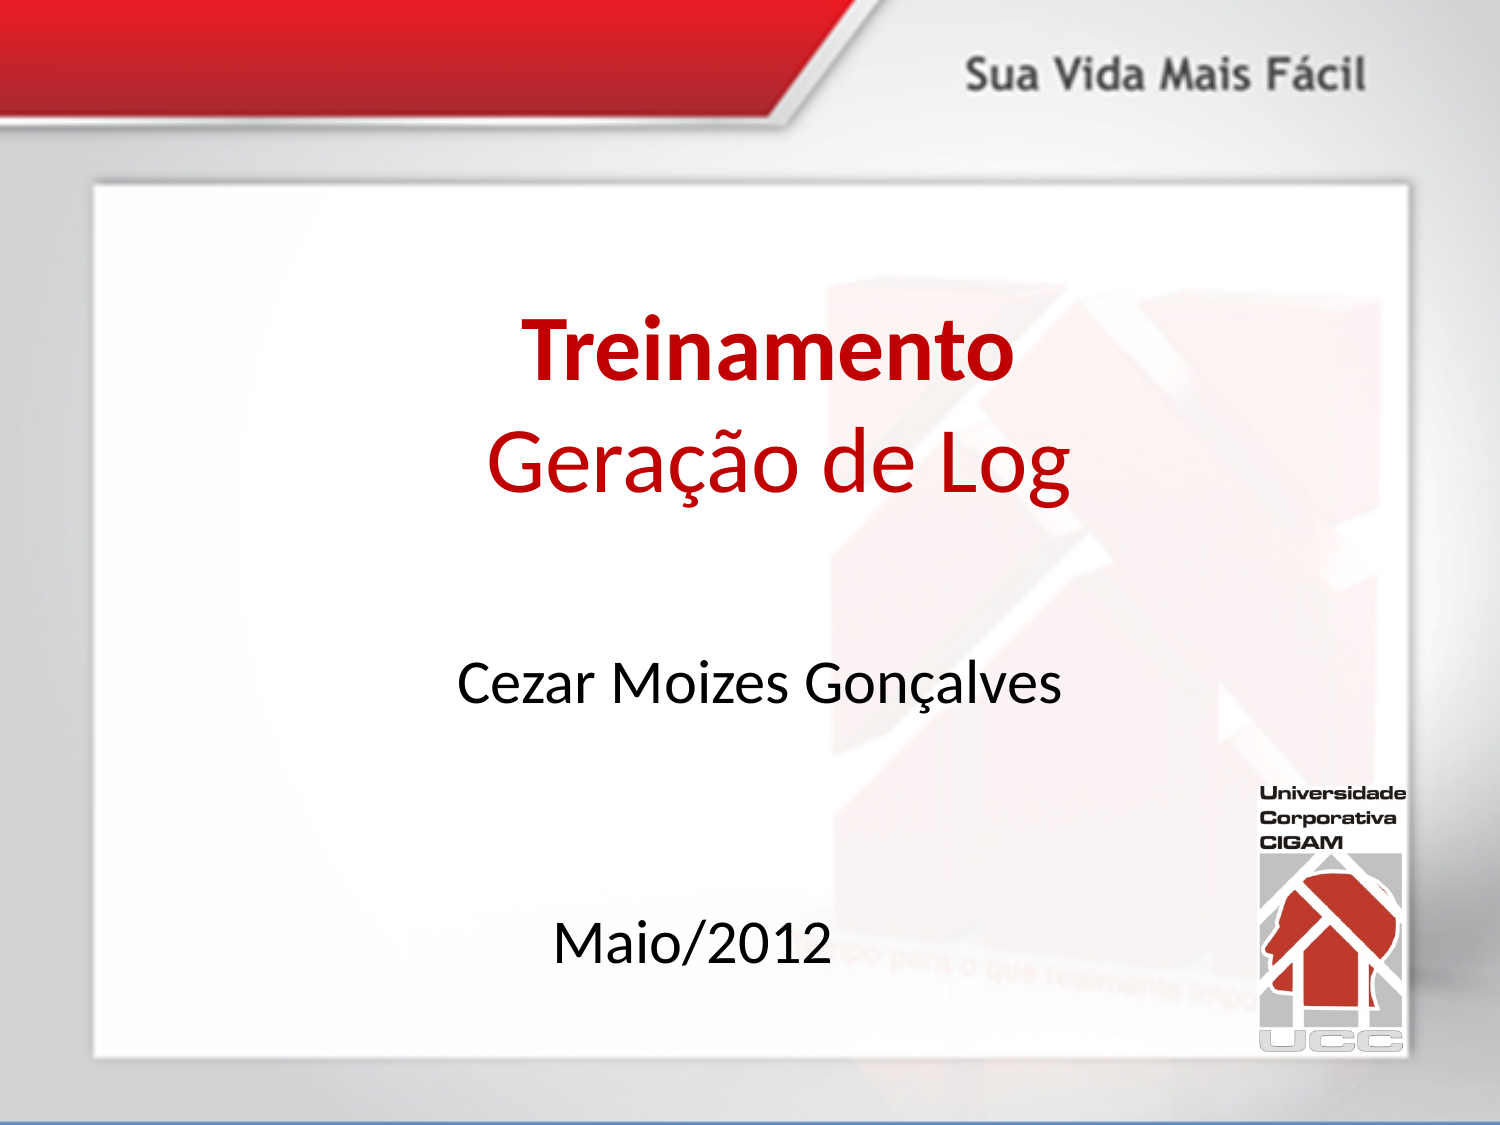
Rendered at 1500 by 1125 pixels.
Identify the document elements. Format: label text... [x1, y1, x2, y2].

text_box Maio/2012 [537, 893, 1252, 983]
text_box Treinamento Geração de Log [194, 278, 1365, 519]
picture [0, 0, 1500, 1125]
text_box Cezar Moizes Gonçalves [442, 633, 1164, 724]
